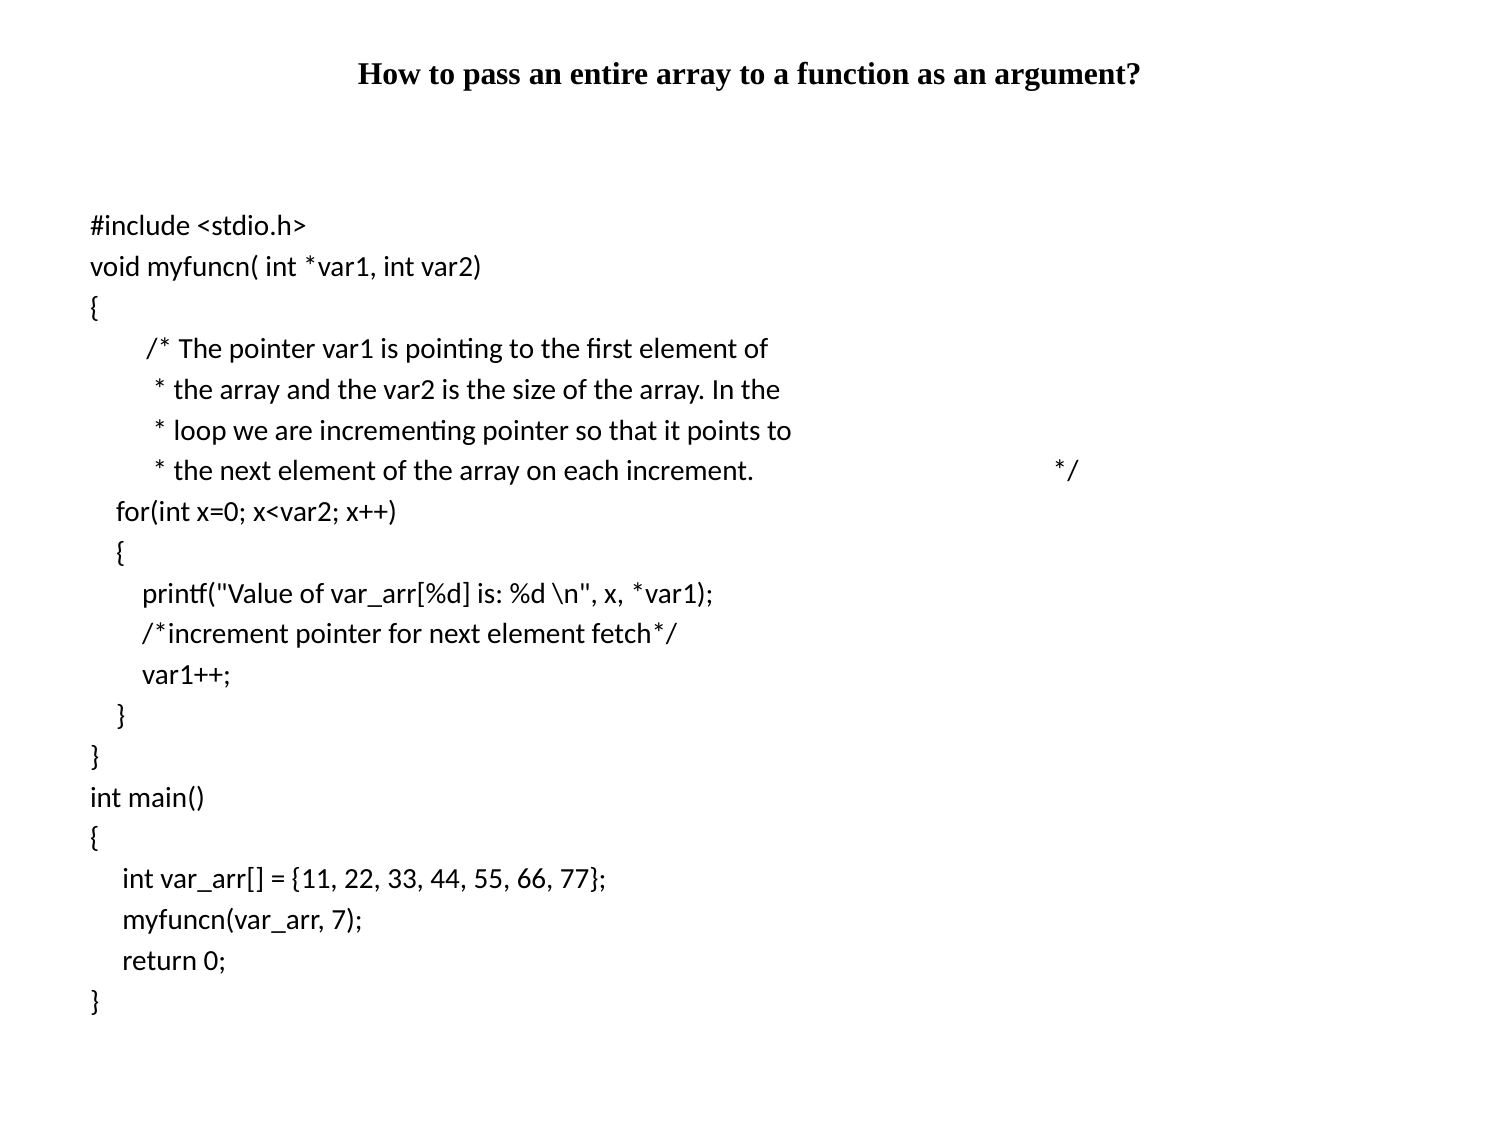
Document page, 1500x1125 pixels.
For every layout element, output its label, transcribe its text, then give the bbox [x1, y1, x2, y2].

title How to pass an entire array to a function as an argument? [75, 45, 1425, 138]
list #include <stdio.h> void myfuncn( int *var1, int var2) { /* The pointer var1 is pointing to the first element of * the array and the var2 is the size of the array. In the * loop we are incrementing pointer so that it points to * the next element of the array on each increment. */ for(int x=0; x<var2; x++) { printf("Value of var_arr[%d] is: %d \n", x, *var1); /*increment pointer for next element fetch*/ var1++; } } int main() { int var_arr[] = {11, 22, 33, 44, 55, 66, 77}; myfuncn(var_arr, 7); return 0; } [75, 199, 1425, 1005]
